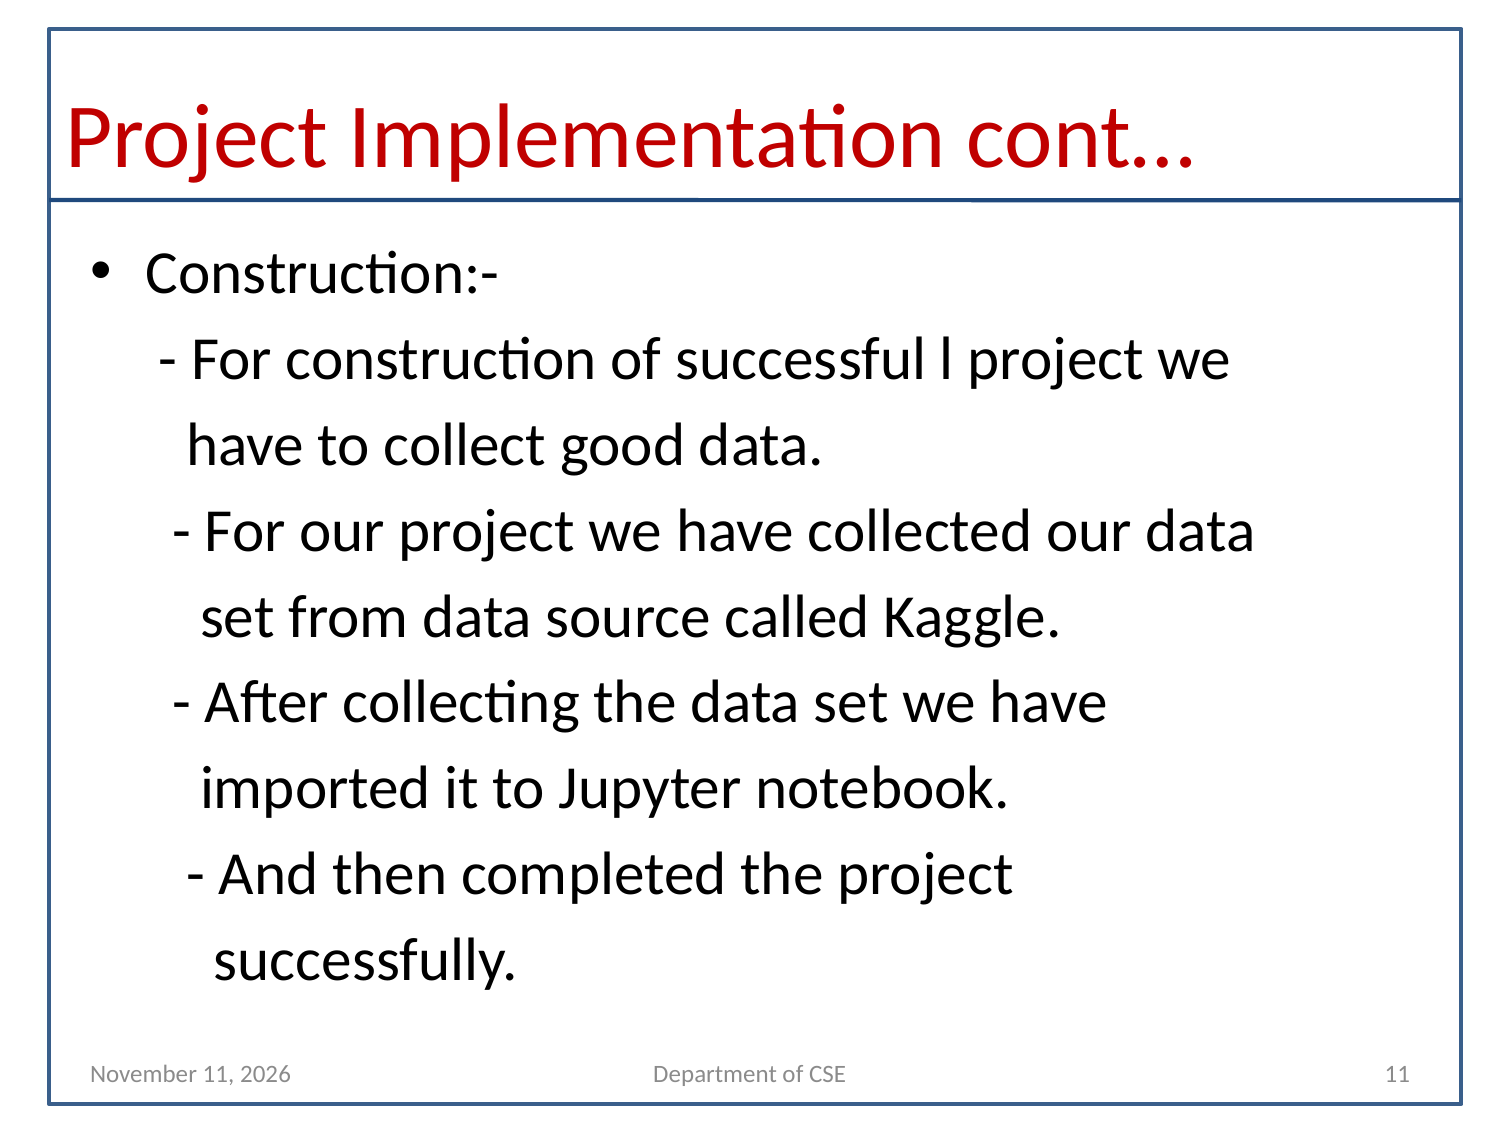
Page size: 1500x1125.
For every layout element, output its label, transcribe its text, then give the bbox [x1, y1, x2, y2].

title Project Implementation cont… [50, 37, 1400, 225]
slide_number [75, 1042, 425, 1103]
footer Department of CSE [512, 1042, 988, 1103]
slide_number 11 [1074, 1042, 1425, 1103]
list Construction:- - For construction of successful l project we have to collect good data. - For our project we have collected our data set from data source called Kaggle. - After collecting the data set we have imported it to Jupyter notebook. - And then completed the project successfully. [75, 224, 1425, 1005]
